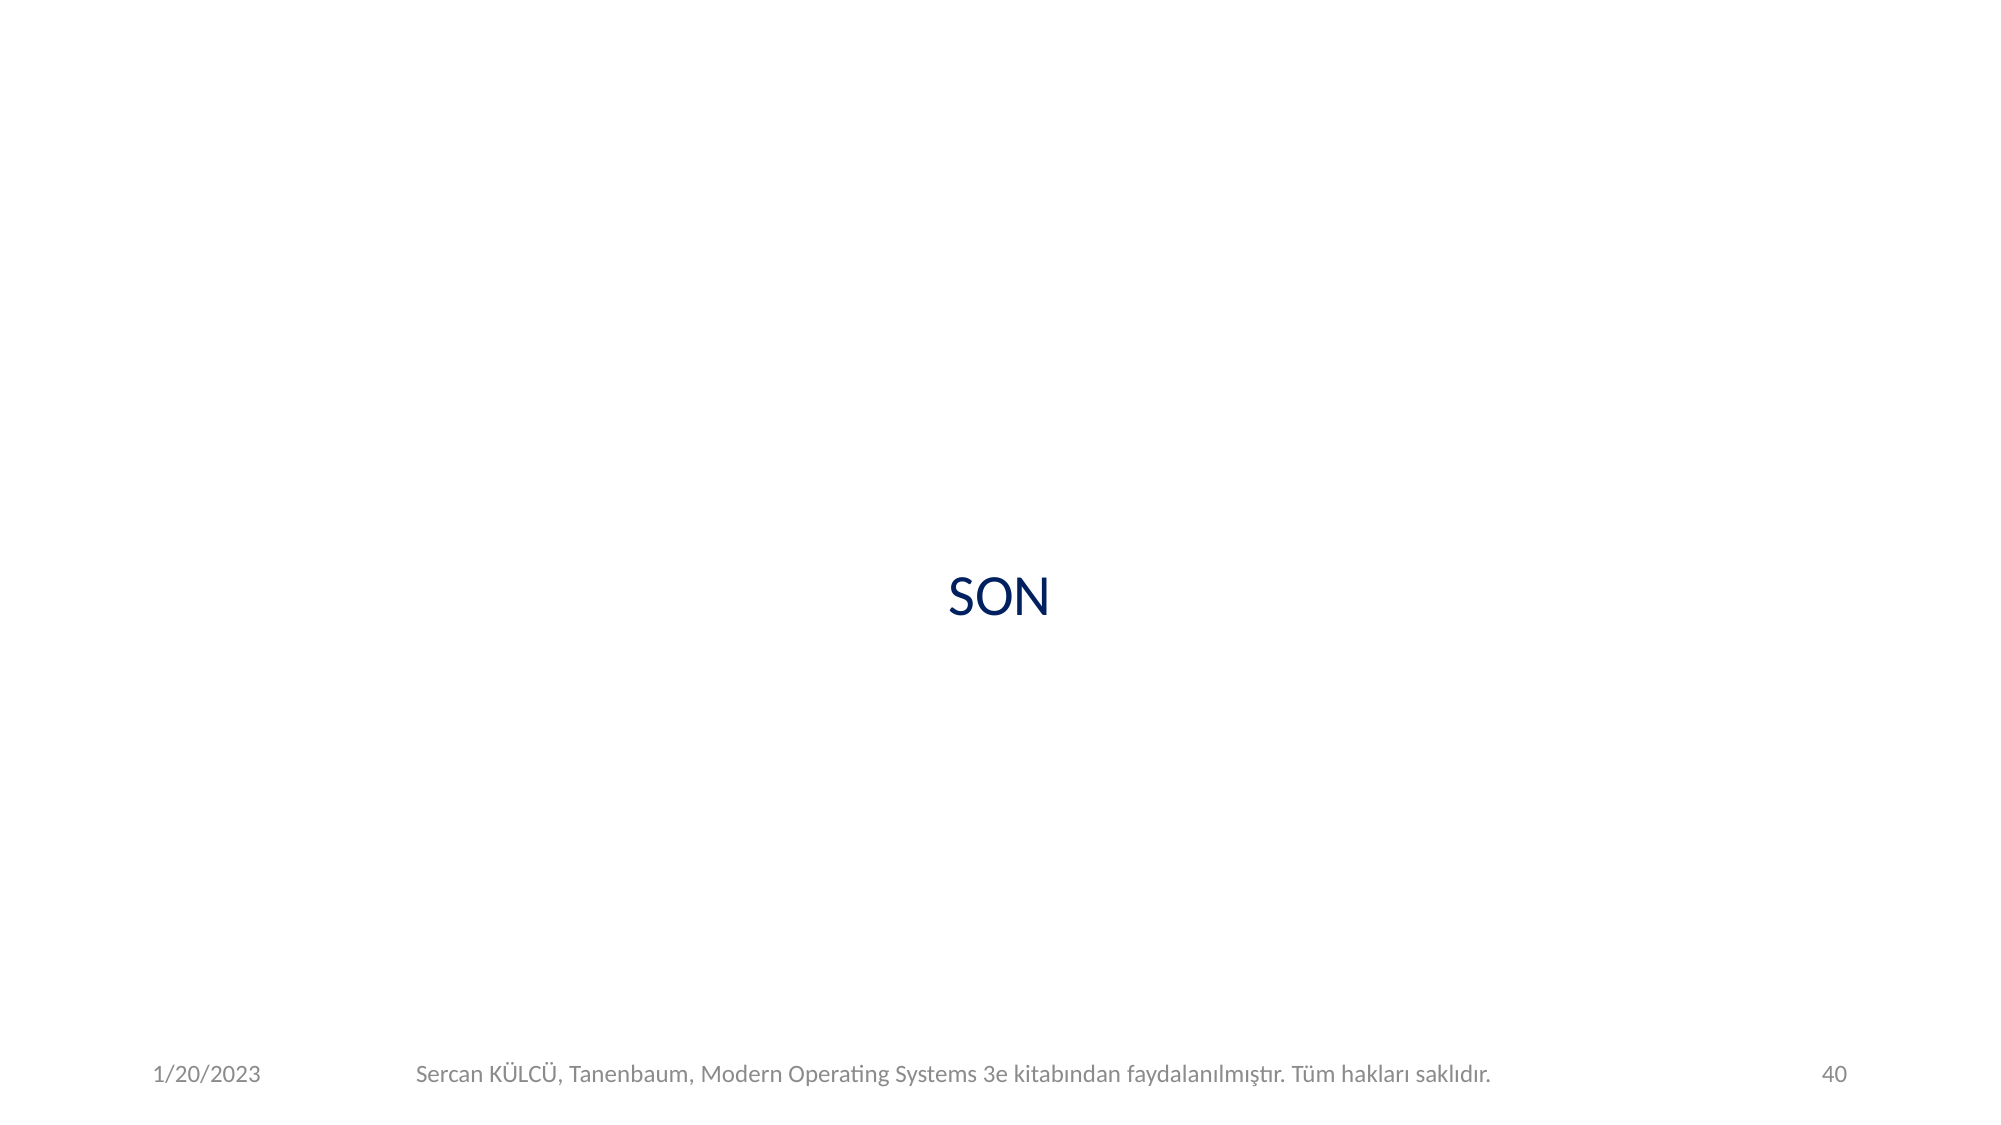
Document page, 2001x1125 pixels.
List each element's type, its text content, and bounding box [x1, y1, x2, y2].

slide_number 40 [1412, 1042, 1863, 1103]
list SON [137, 299, 1863, 1042]
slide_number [137, 1042, 386, 1103]
footer Sercan KÜLCÜ, Tanenbaum, Modern Operating Systems 3e kitabından faydalanılmıştır. Tüm hakları saklıdır. [386, 1042, 1412, 1103]
